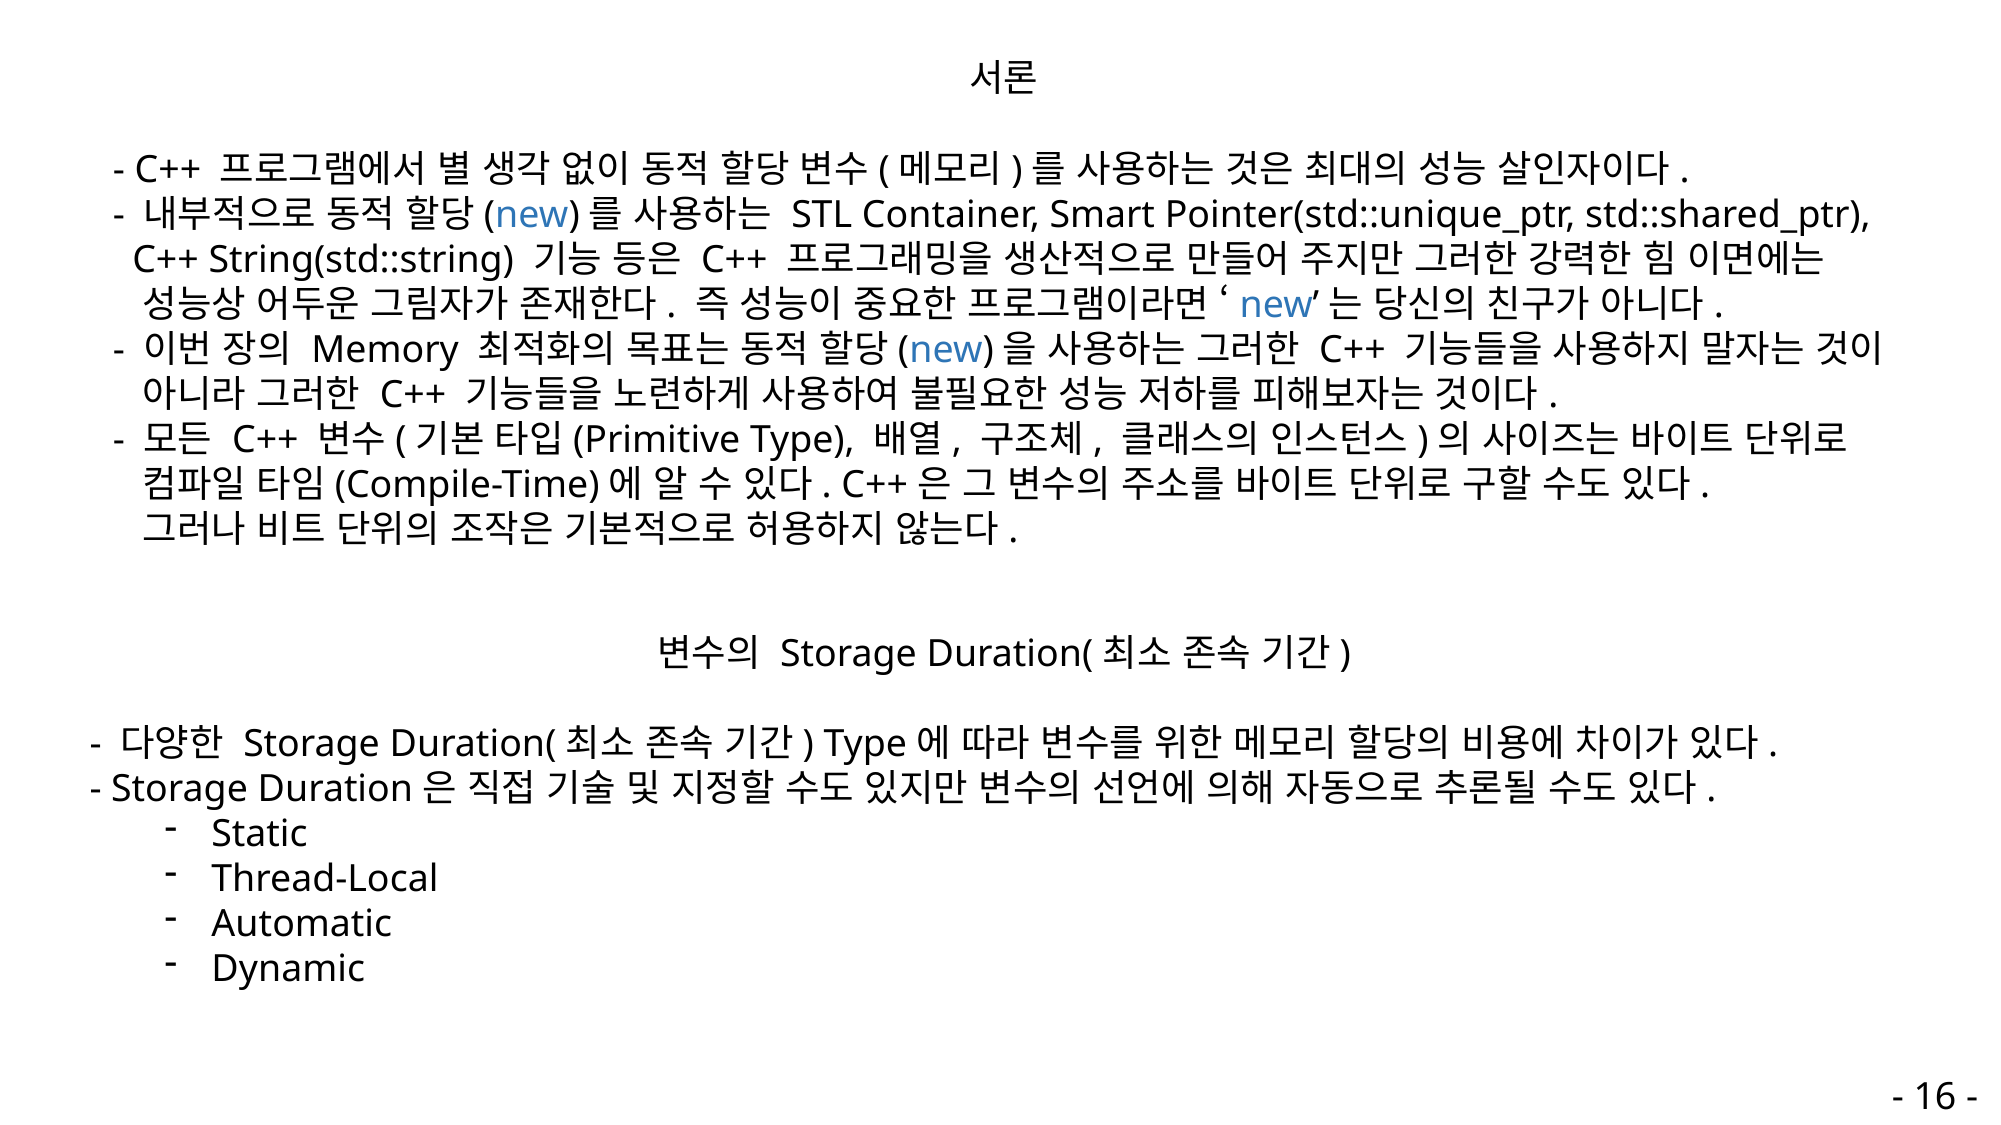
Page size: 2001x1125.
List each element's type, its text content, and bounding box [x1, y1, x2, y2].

text_box 변수의 Storage Duration(최소 존속 기간) [642, 621, 1366, 681]
text_box - 16 - [1877, 1064, 1994, 1125]
text_box - C++ 프로그램에서 별 생각 없이 동적 할당 변수(메모리)를 사용하는 것은 최대의 성능 살인자이다. - 내부적으로 동적 할당(new)를 사용하는 STL Container, Smart Pointer(std::unique_ptr, std::shared_ptr), C++ String(std::string) 기능 등은 C++ 프로그래밍을 생산적으로 만들어 주지만 그러한 강력한 힘 이면에는 성능상 어두운 그림자가 존재한다. 즉 성능이 중요한 프로그램이라면 ‘new’는 당신의 친구가 아니다. - 이번 장의 Memory 최적화의 목표는 동적 할당(new)을 사용하는 그러한 C++ 기능들을 사용하지 말자는 것이 아니라 그러한 C++ 기능들을 노련하게 사용하여 불필요한 성능 저하를 피해보자는 것이다. - 모든 C++ 변수(기본 타입(Primitive Type), 배열, 구조체, 클래스의 인스턴스)의 사이즈는 바이트 단위로 컴파일 타임(Compile-Time)에 알 수 있다. C++은 그 변수의 주소를 바이트 단위로 구할 수도 있다. 그러나 비트 단위의 조작은 기본적으로 허용하지 않는다. [98, 137, 1911, 557]
text_box - 다양한 Storage Duration(최소 존속 기간) Type에 따라 변수를 위한 메모리 할당의 비용에 차이가 있다. - Storage Duration은 직접 기술 및 지정할 수도 있지만 변수의 선언에 의해 자동으로 추론될 수도 있다. Static Thread-Local Automatic Dynamic [74, 711, 1794, 997]
text_box 서론 [954, 46, 1054, 107]
